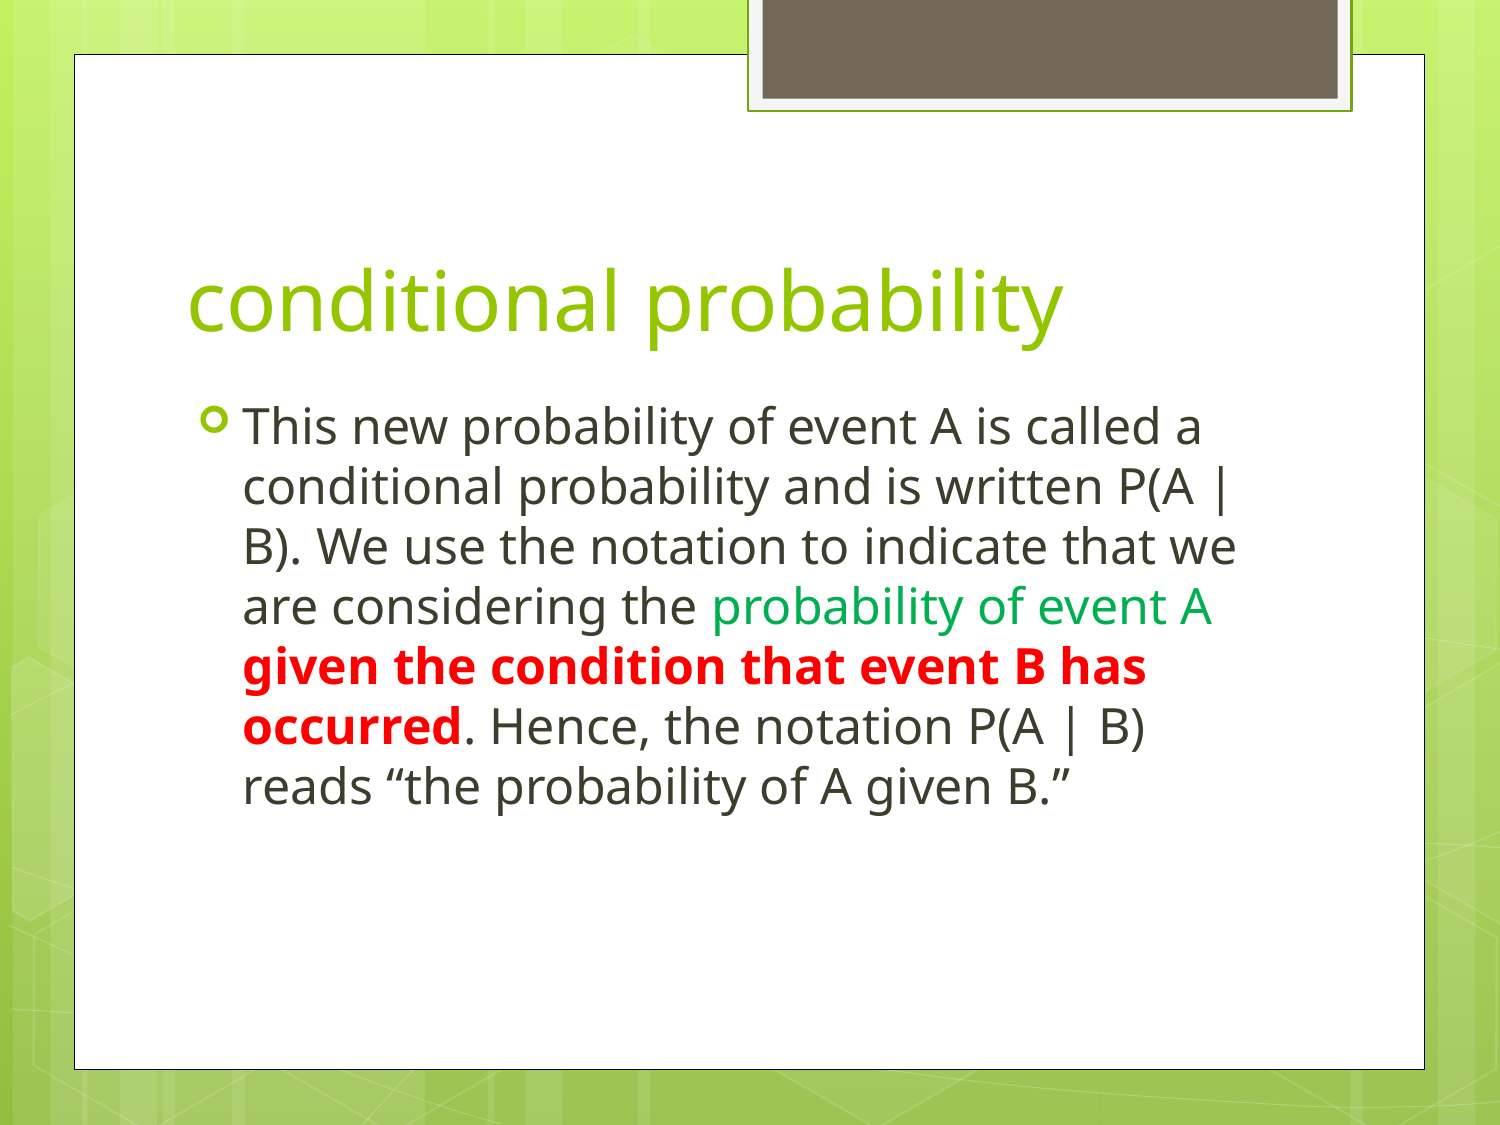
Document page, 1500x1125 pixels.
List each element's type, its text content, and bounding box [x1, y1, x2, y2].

title conditional probability [171, 168, 1324, 357]
list This new probability of event A is called a conditional probability and is written P(A | B). We use the notation to indicate that we are considering the probability of event A given the condition that event B has occurred. Hence, the notation P(A | B) reads “the probability of A given B.” [171, 386, 1283, 963]
